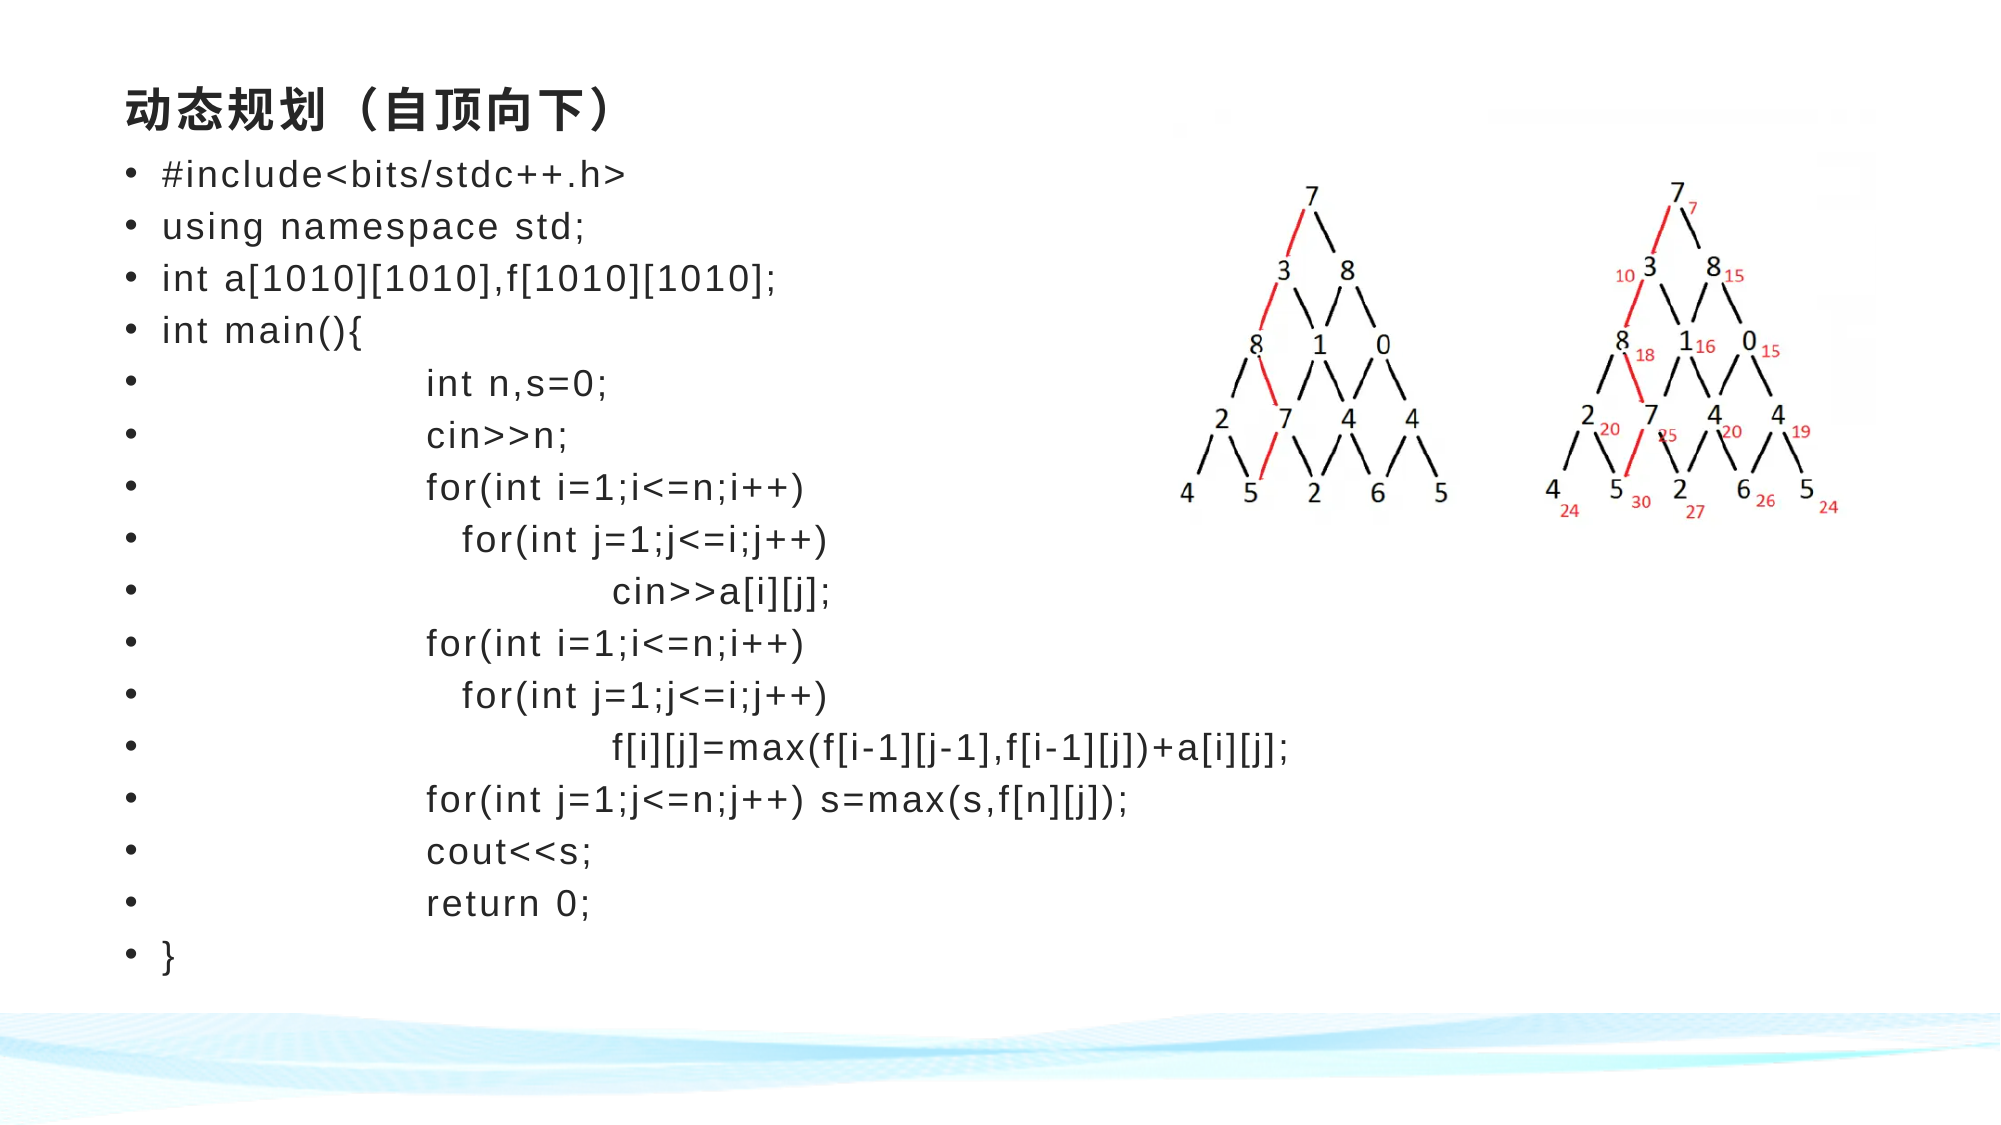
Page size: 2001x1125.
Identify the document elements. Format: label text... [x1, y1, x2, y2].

picture [1158, 105, 1876, 529]
title 动态规划（自顶向下） [109, 72, 1891, 146]
list #include<bits/stdc++.h> using namespace std; int a[1010][1010],f[1010][1010]; int main(){ int n,s=0; cin>>n; for(int i=1;i<=n;i++) for(int j=1;j<=i;j++) cin>>a[i][j]; for(int i=1;i<=n;i++) for(int j=1;j<=i;j++) f[i][j]=max(f[i-1][j-1],f[i-1][j])+a[i][j]; for(int j=1;j<=n;j++) s=max(s,f[n][j]); cout<<s; return 0; } [109, 156, 1891, 1041]
picture [0, 1013, 2000, 1125]
